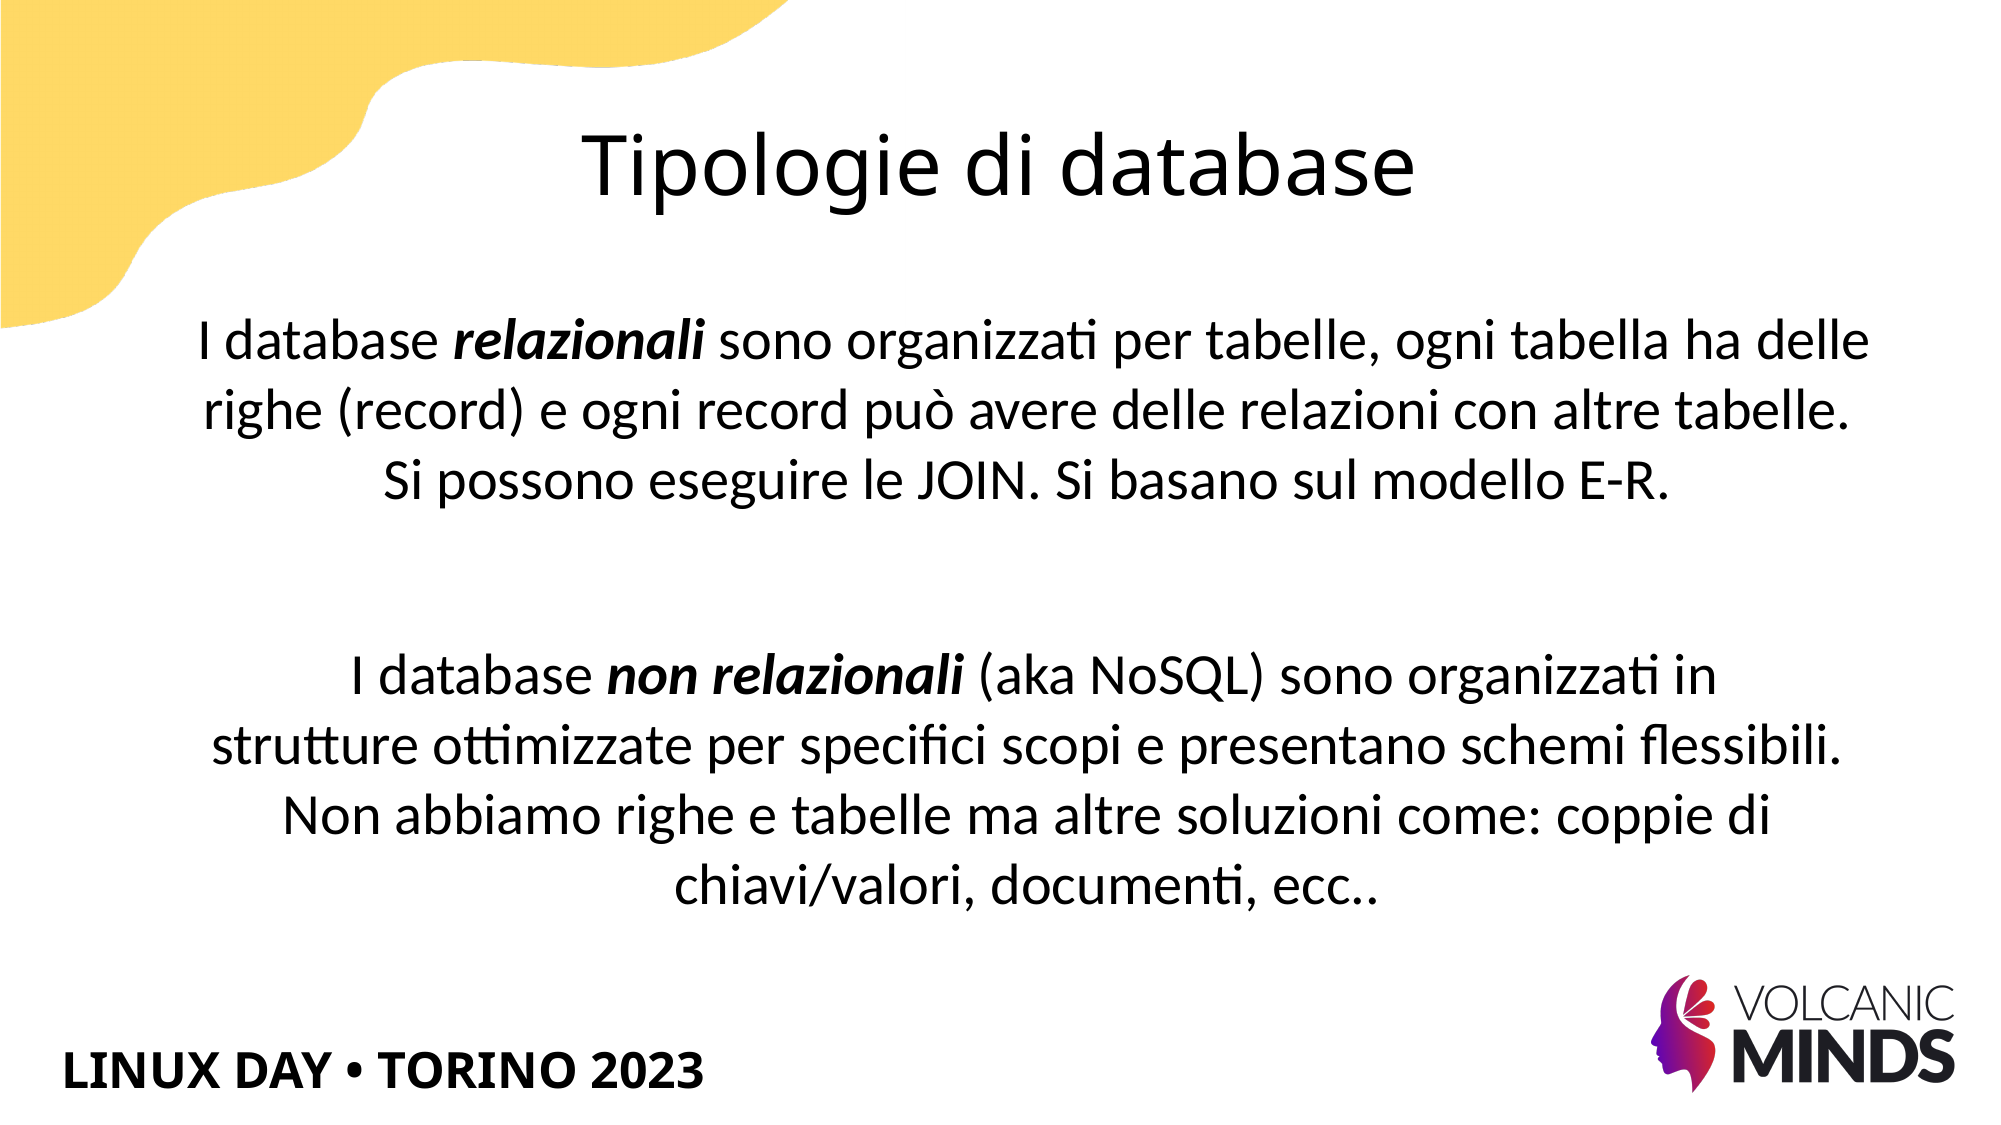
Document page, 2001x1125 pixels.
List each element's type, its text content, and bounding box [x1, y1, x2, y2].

title Tipologie di database [906, 59, 1863, 278]
picture [0, 0, 906, 631]
text_box LINUX DAY • TORINO 2023 [46, 961, 1547, 1107]
text_box I database non relazionali (aka NoSQL) sono organizzati in strutture ottimizzate per specifici scopi e presentano schemi flessibili. Non abbiamo righe e tabelle ma altre soluzioni come: coppie di chiavi/valori, documenti, ecc.. [162, 628, 1893, 963]
text_box I database relazionali sono organizzati per tabelle, ogni tabella ha delle righe (record) e ogni record può avere delle relazioni con altre tabelle. Si possono eseguire le JOIN. Si basano sul modello E-R. [906, 293, 1893, 572]
picture [1651, 975, 1955, 1093]
